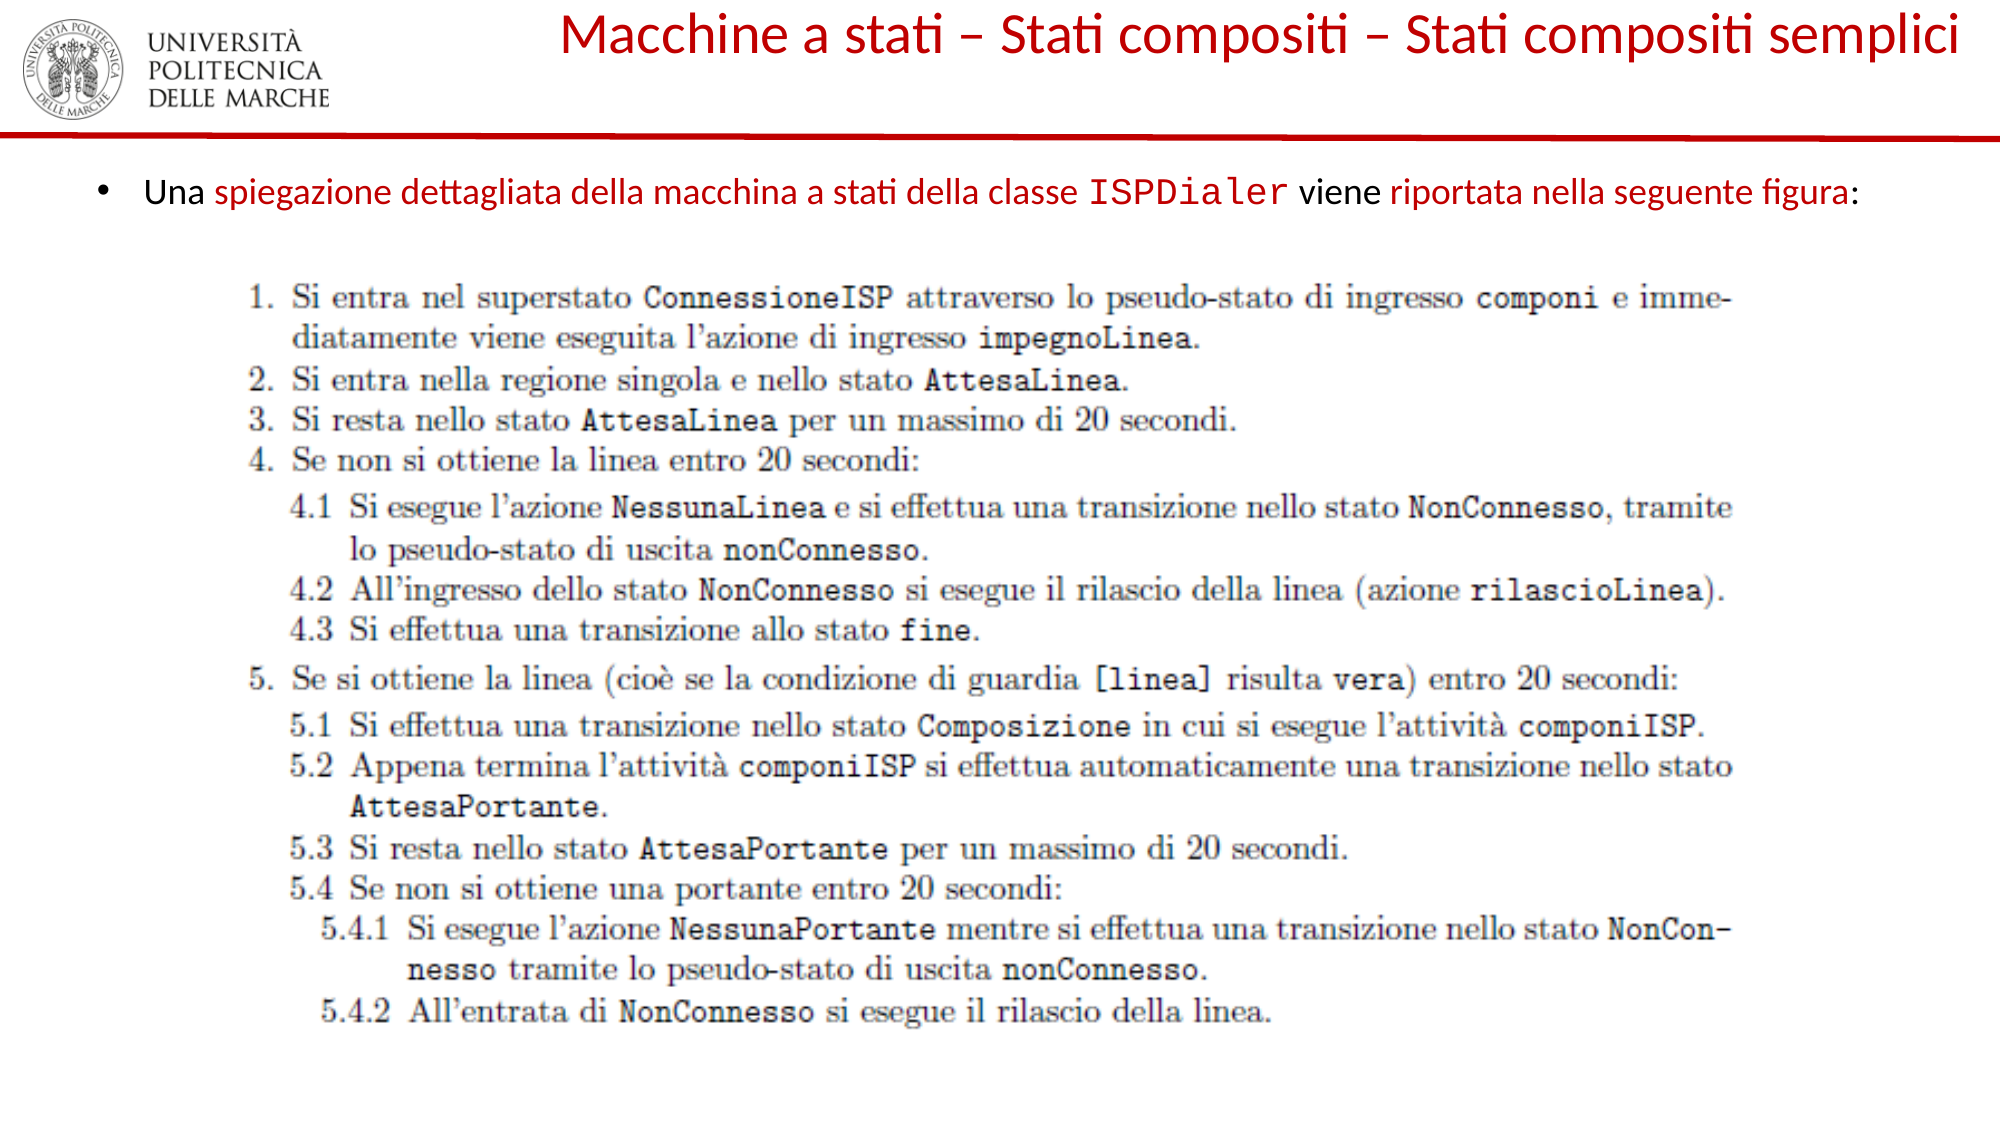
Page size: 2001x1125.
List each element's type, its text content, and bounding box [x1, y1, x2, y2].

picture [220, 264, 1780, 1045]
picture [23, 17, 329, 122]
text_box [0, 135, 2000, 139]
text_box Macchine a stati – Stati compositi – Stati compositi semplici [544, 0, 1977, 73]
text_box Una spiegazione dettagliata della macchina a stati della classe ISPDialer viene riportata nella seguente figura: [82, 159, 1932, 318]
